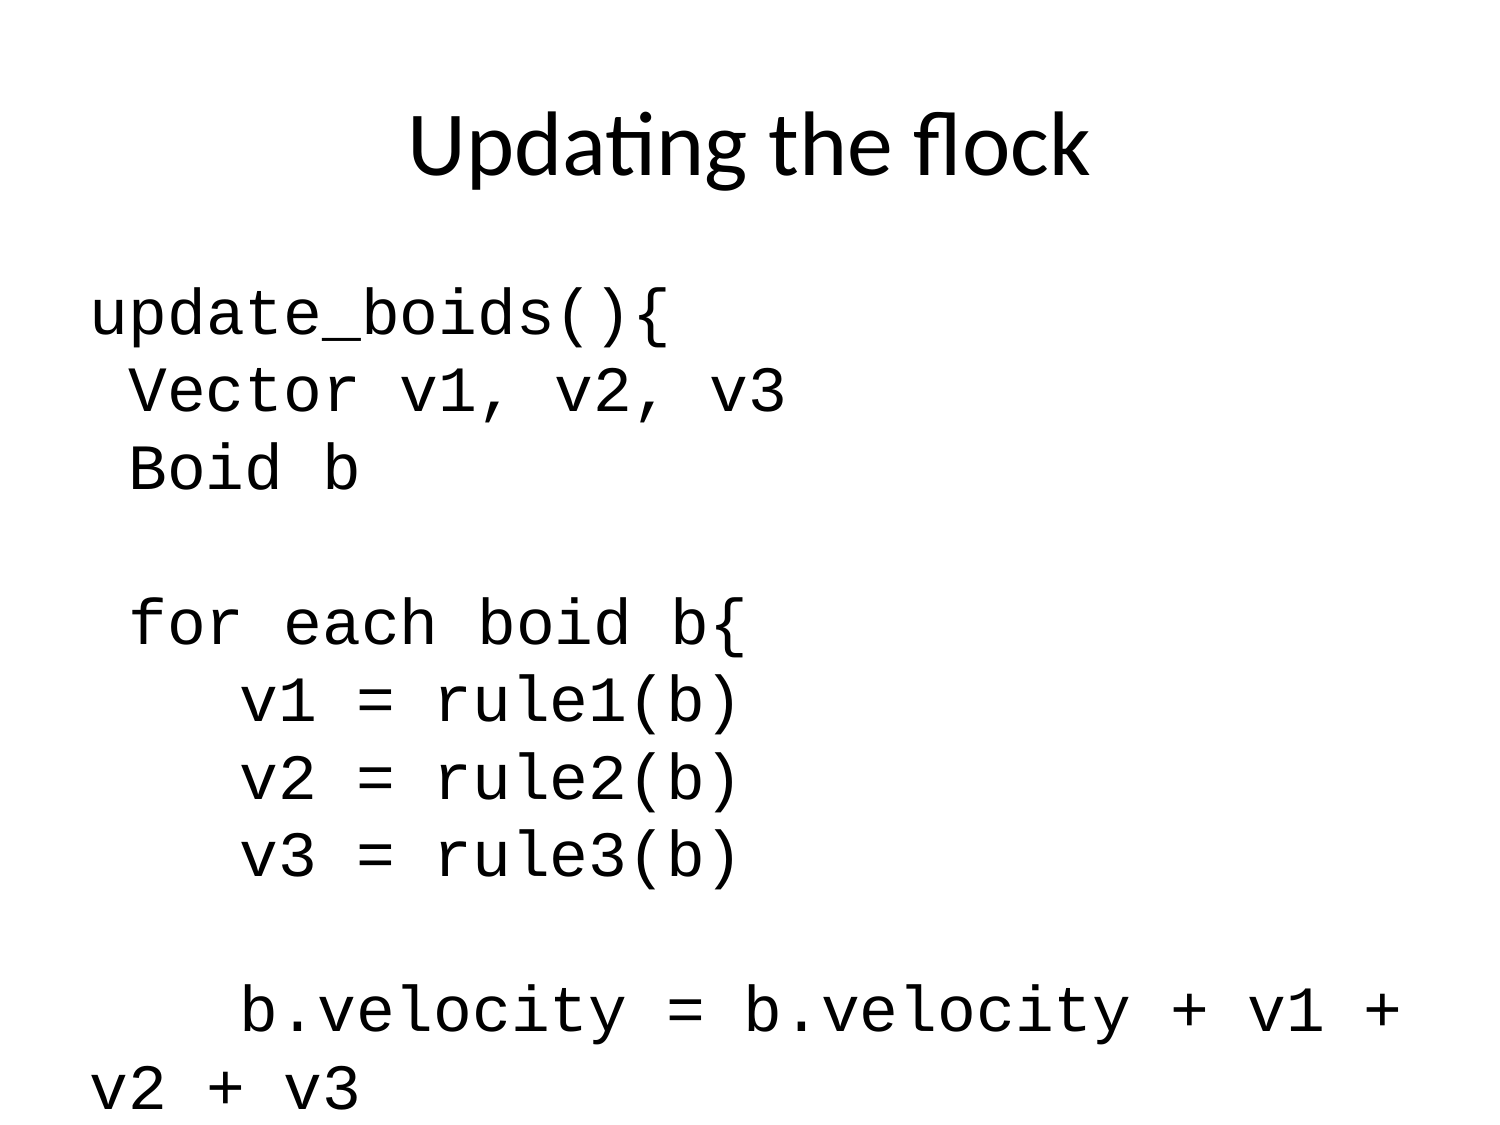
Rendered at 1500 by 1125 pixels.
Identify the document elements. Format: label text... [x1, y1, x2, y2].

text_box Updating the flock [75, 45, 1425, 233]
text_box update_boids(){ Vector v1, v2, v3 Boid b for each boid b{ v1 = rule1(b) v2 = rule2(b) v3 = rule3(b) b.velocity = b.velocity + v1 + v2 + v3 b.position = b.position + b.velocity}} [75, 262, 1425, 1005]
